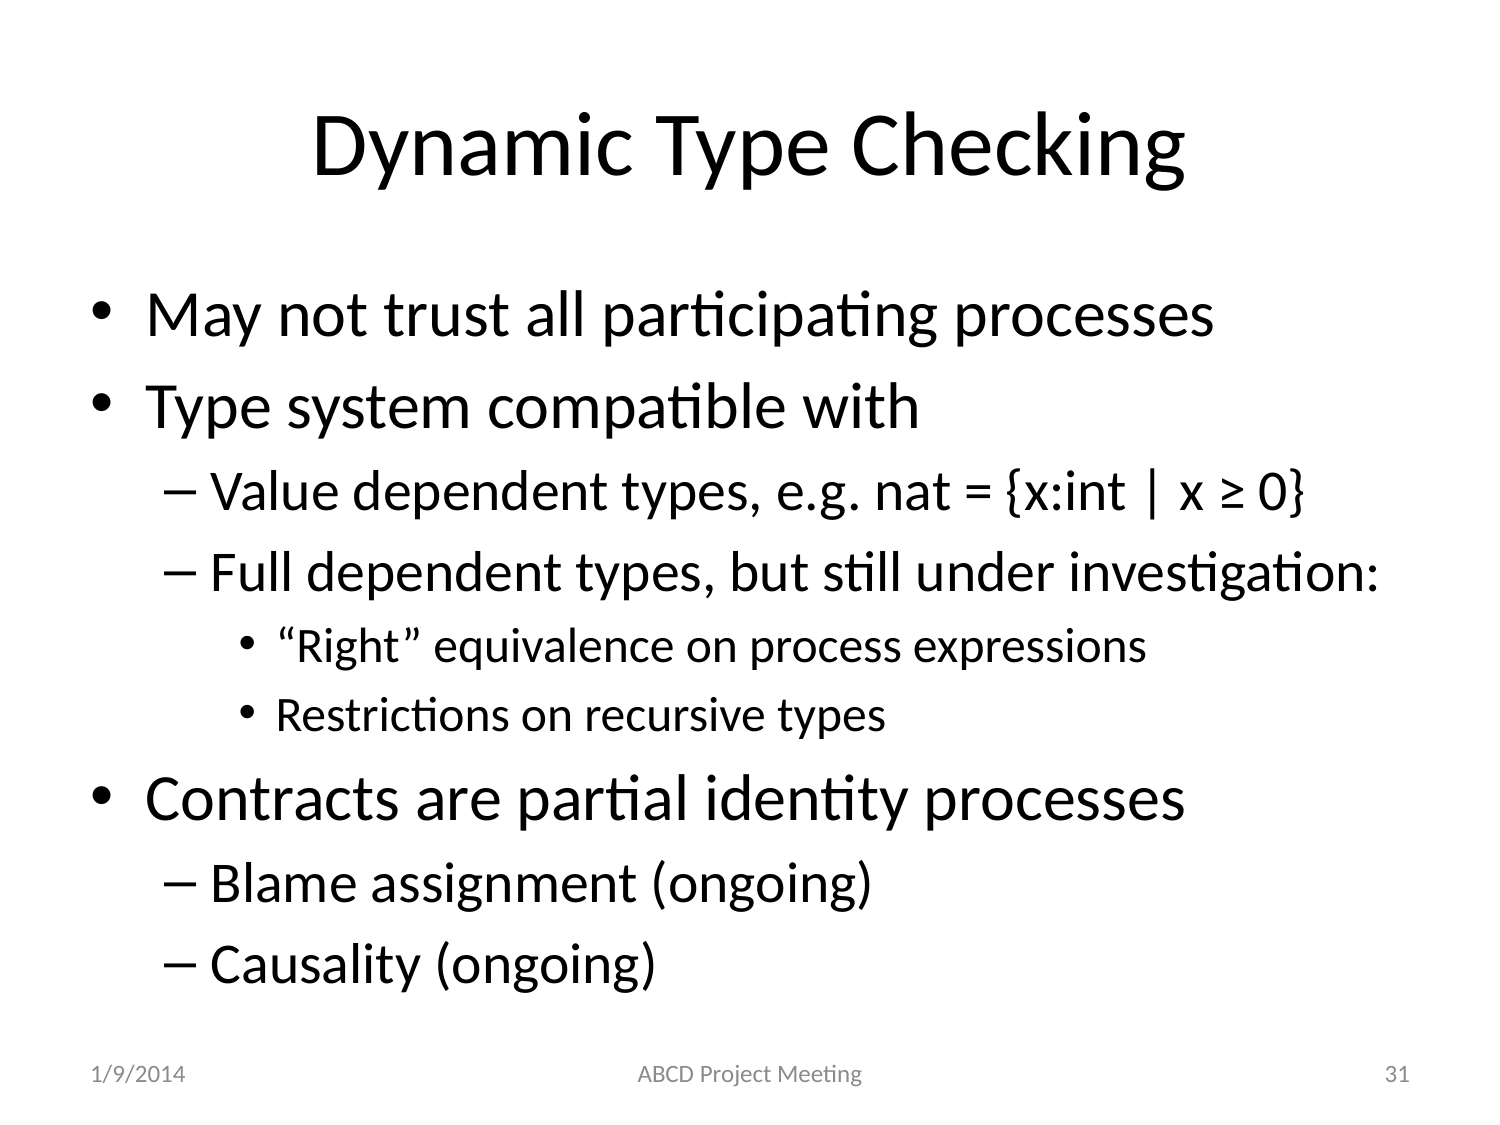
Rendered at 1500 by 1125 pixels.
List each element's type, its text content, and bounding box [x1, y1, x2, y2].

footer ABCD Project Meeting [512, 1042, 988, 1103]
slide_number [75, 1042, 425, 1103]
slide_number 31 [1074, 1042, 1425, 1103]
list May not trust all participating processes Type system compatible with Value dependent types, e.g. nat = {x:int | x ≥ 0} Full dependent types, but still under investigation: “Right” equivalence on process expressions Restrictions on recursive types Contracts are partial identity processes Blame assignment (ongoing) Causality (ongoing) [75, 262, 1425, 1005]
title Dynamic Type Checking [75, 45, 1425, 233]
